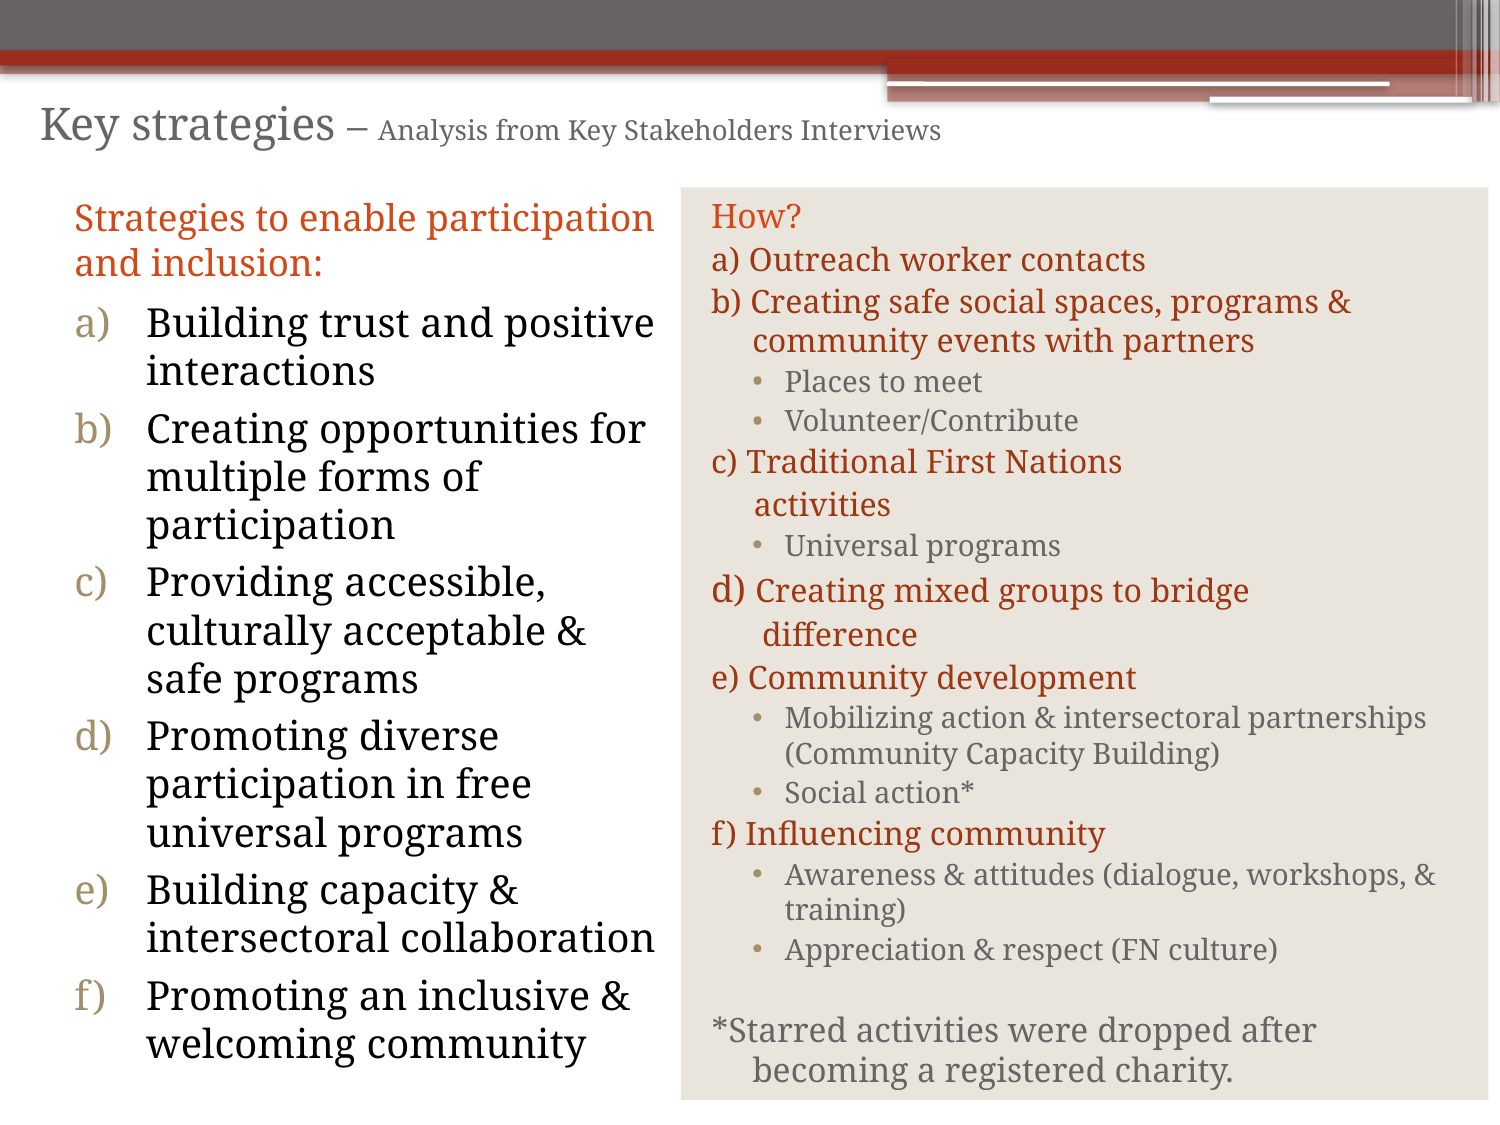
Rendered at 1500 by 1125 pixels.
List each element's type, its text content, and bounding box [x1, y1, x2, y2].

list Strategies to enable participation and inclusion: Building trust and positive interactions Creating opportunities for multiple forms of participation Providing accessible, culturally acceptable & safe programs Promoting diverse participation in free universal programs Building capacity & intersectoral collaboration Promoting an inclusive & welcoming community [42, 187, 675, 1088]
list How? a) Outreach worker contacts b) Creating safe social spaces, programs & community events with partners Places to meet Volunteer/Contribute c) Traditional First Nations activities Universal programs d) Creating mixed groups to bridge difference e) Community development Mobilizing action & intersectoral partnerships (Community Capacity Building) Social action* f) Influencing community Awareness & attitudes (dialogue, workshops, & training) Appreciation & respect (FN culture) *Starred activities were dropped after becoming a registered charity. [680, 187, 1489, 1100]
title Key strategies – Analysis from Key Stakeholders Interviews [24, 87, 1375, 188]
